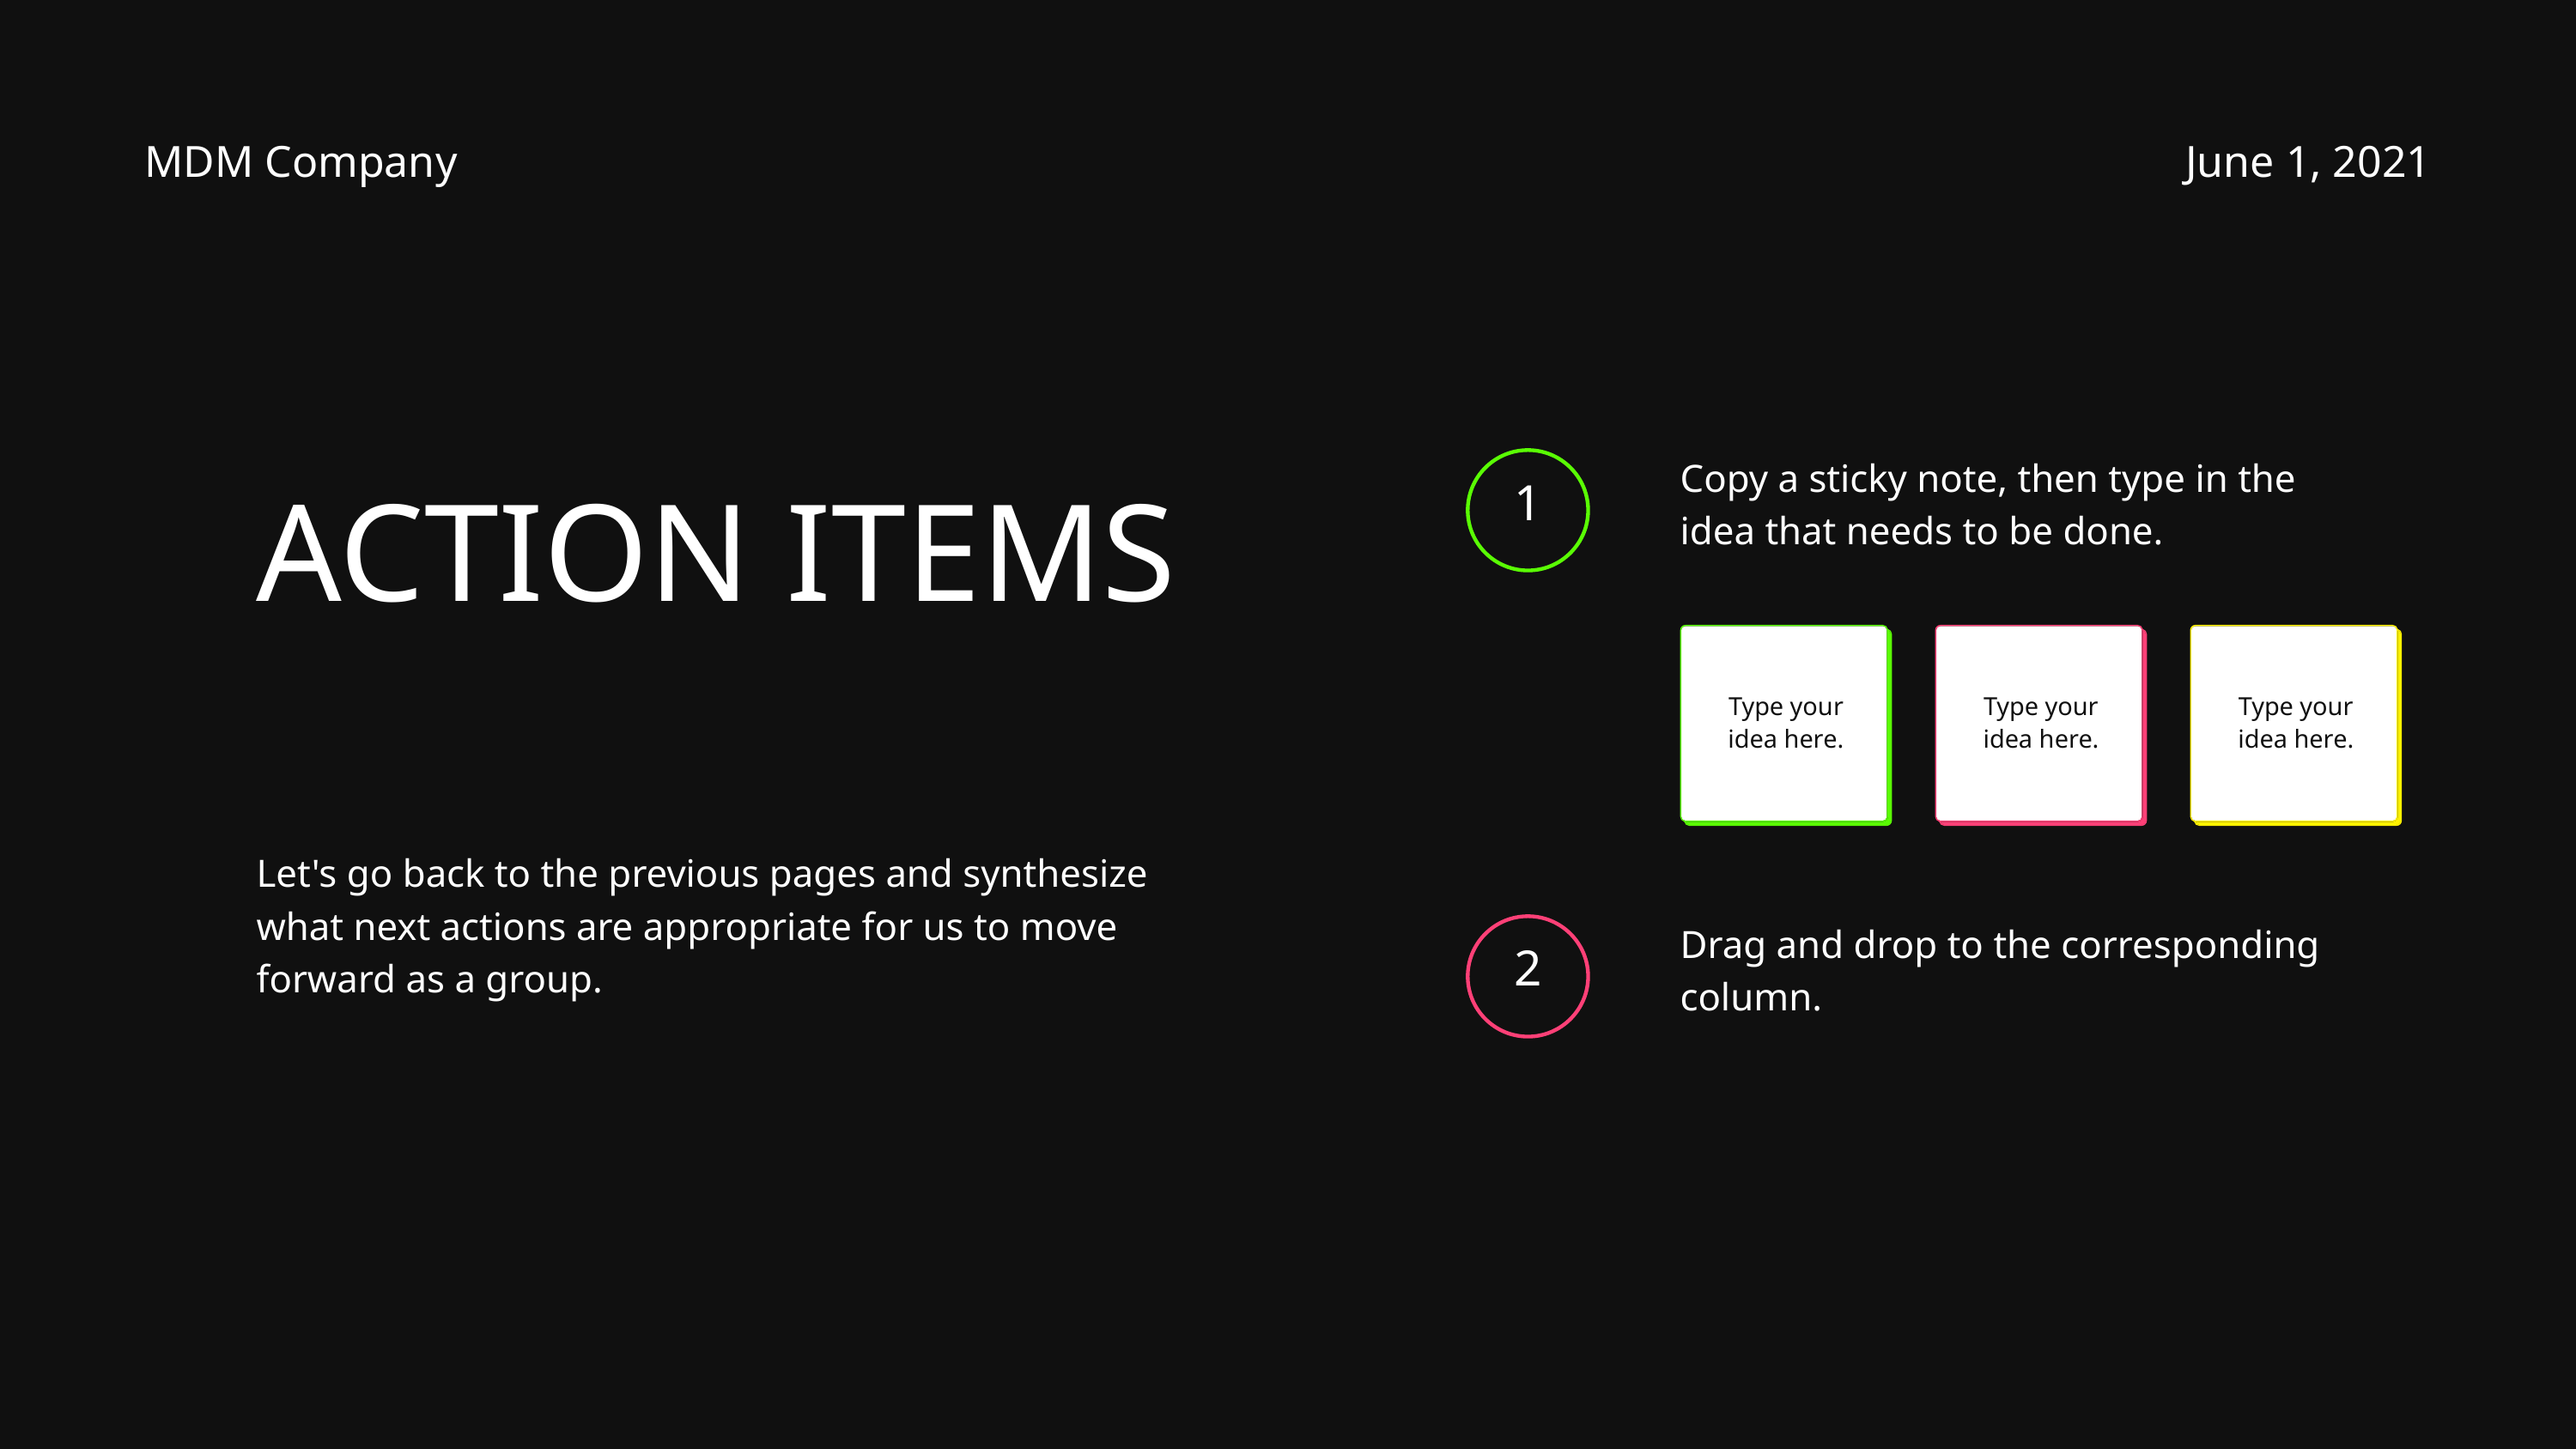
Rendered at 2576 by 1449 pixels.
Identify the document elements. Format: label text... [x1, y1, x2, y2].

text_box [256, 482, 1261, 1003]
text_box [1465, 913, 1590, 1039]
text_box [1935, 624, 2148, 827]
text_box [1680, 624, 1893, 827]
text_box MDM Company [144, 134, 699, 186]
text_box Copy a sticky note, then type in the idea that needs to be done. [1680, 446, 2339, 553]
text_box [1465, 447, 1590, 573]
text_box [2190, 624, 2403, 827]
text_box Drag and drop to the corresponding column. [1680, 912, 2339, 1019]
text_box June 1, 2021 [1877, 134, 2432, 186]
